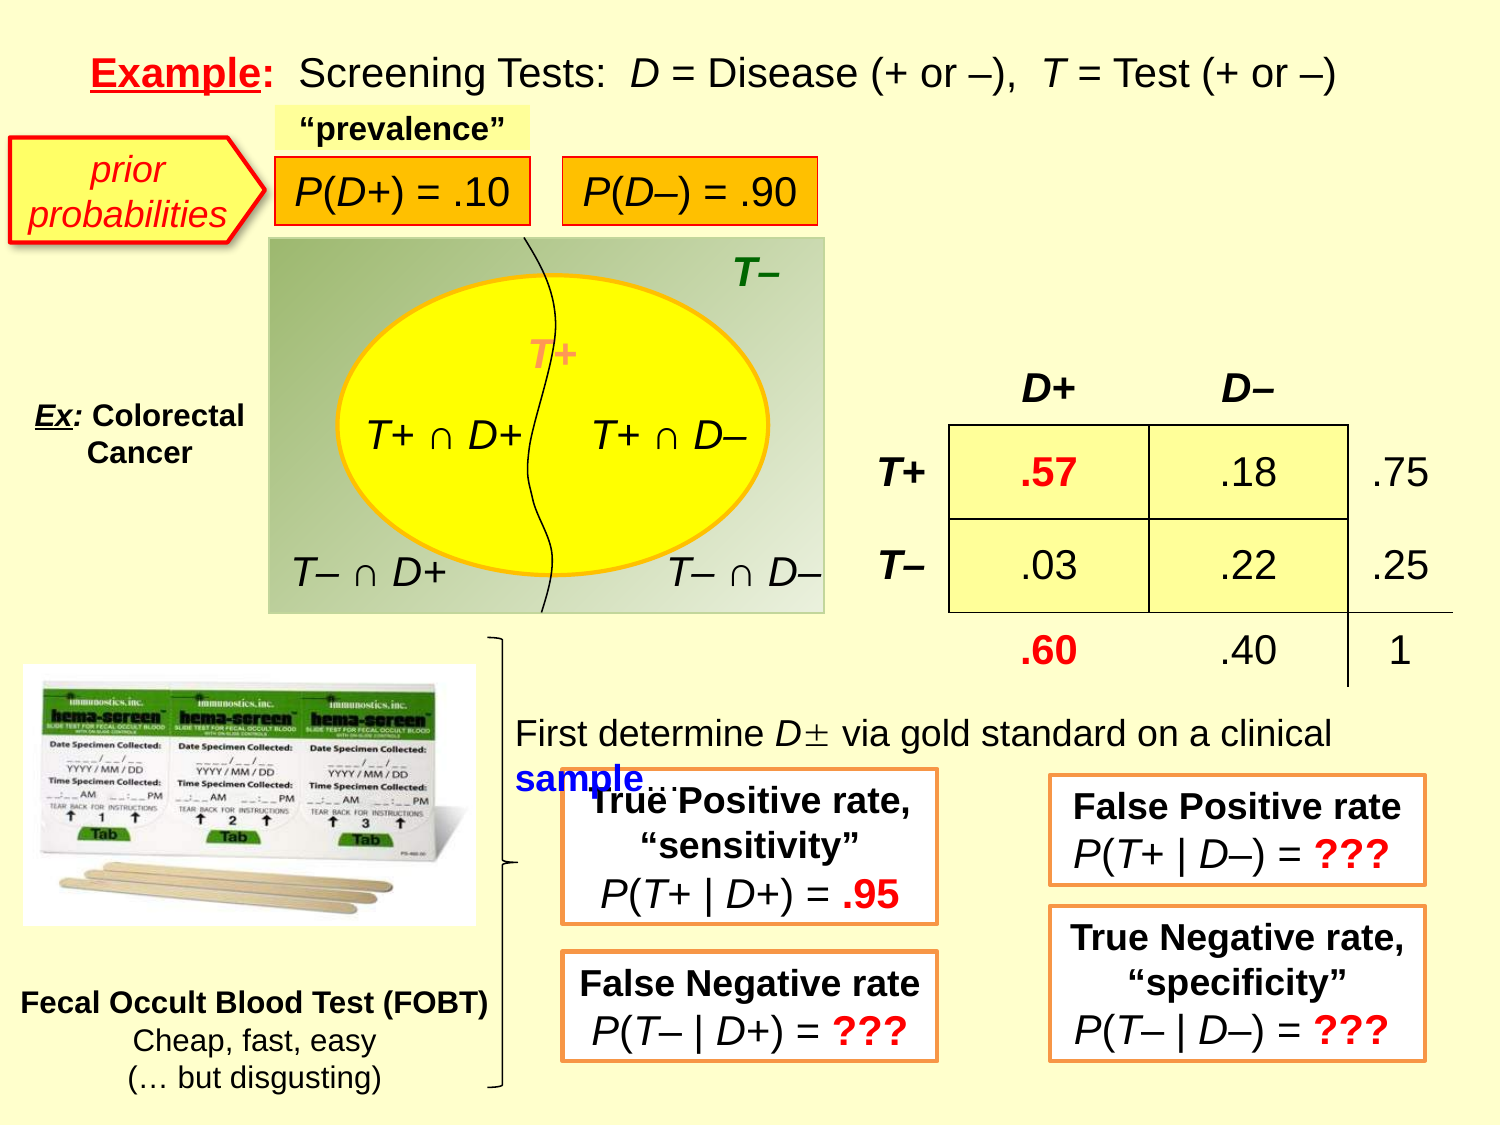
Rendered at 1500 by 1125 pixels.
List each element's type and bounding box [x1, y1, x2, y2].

table_cell [950, 520, 1148, 612]
table_header [750, 350, 1453, 425]
text_box [262, 237, 825, 613]
text_box [12, 387, 268, 478]
text_box [560, 949, 939, 1063]
text_box [74, 37, 1363, 150]
table_cell [1349, 425, 1453, 612]
table_cell [1150, 426, 1347, 518]
text_box [562, 157, 818, 225]
text_box [1048, 904, 1427, 1063]
table_cell [950, 426, 1148, 518]
text_box [274, 157, 530, 225]
table_cell [1349, 613, 1453, 687]
table_cell [1150, 520, 1347, 612]
table_cell [750, 425, 1347, 687]
picture [24, 665, 476, 926]
text_box [7, 135, 267, 245]
text_box [0, 636, 1500, 1102]
